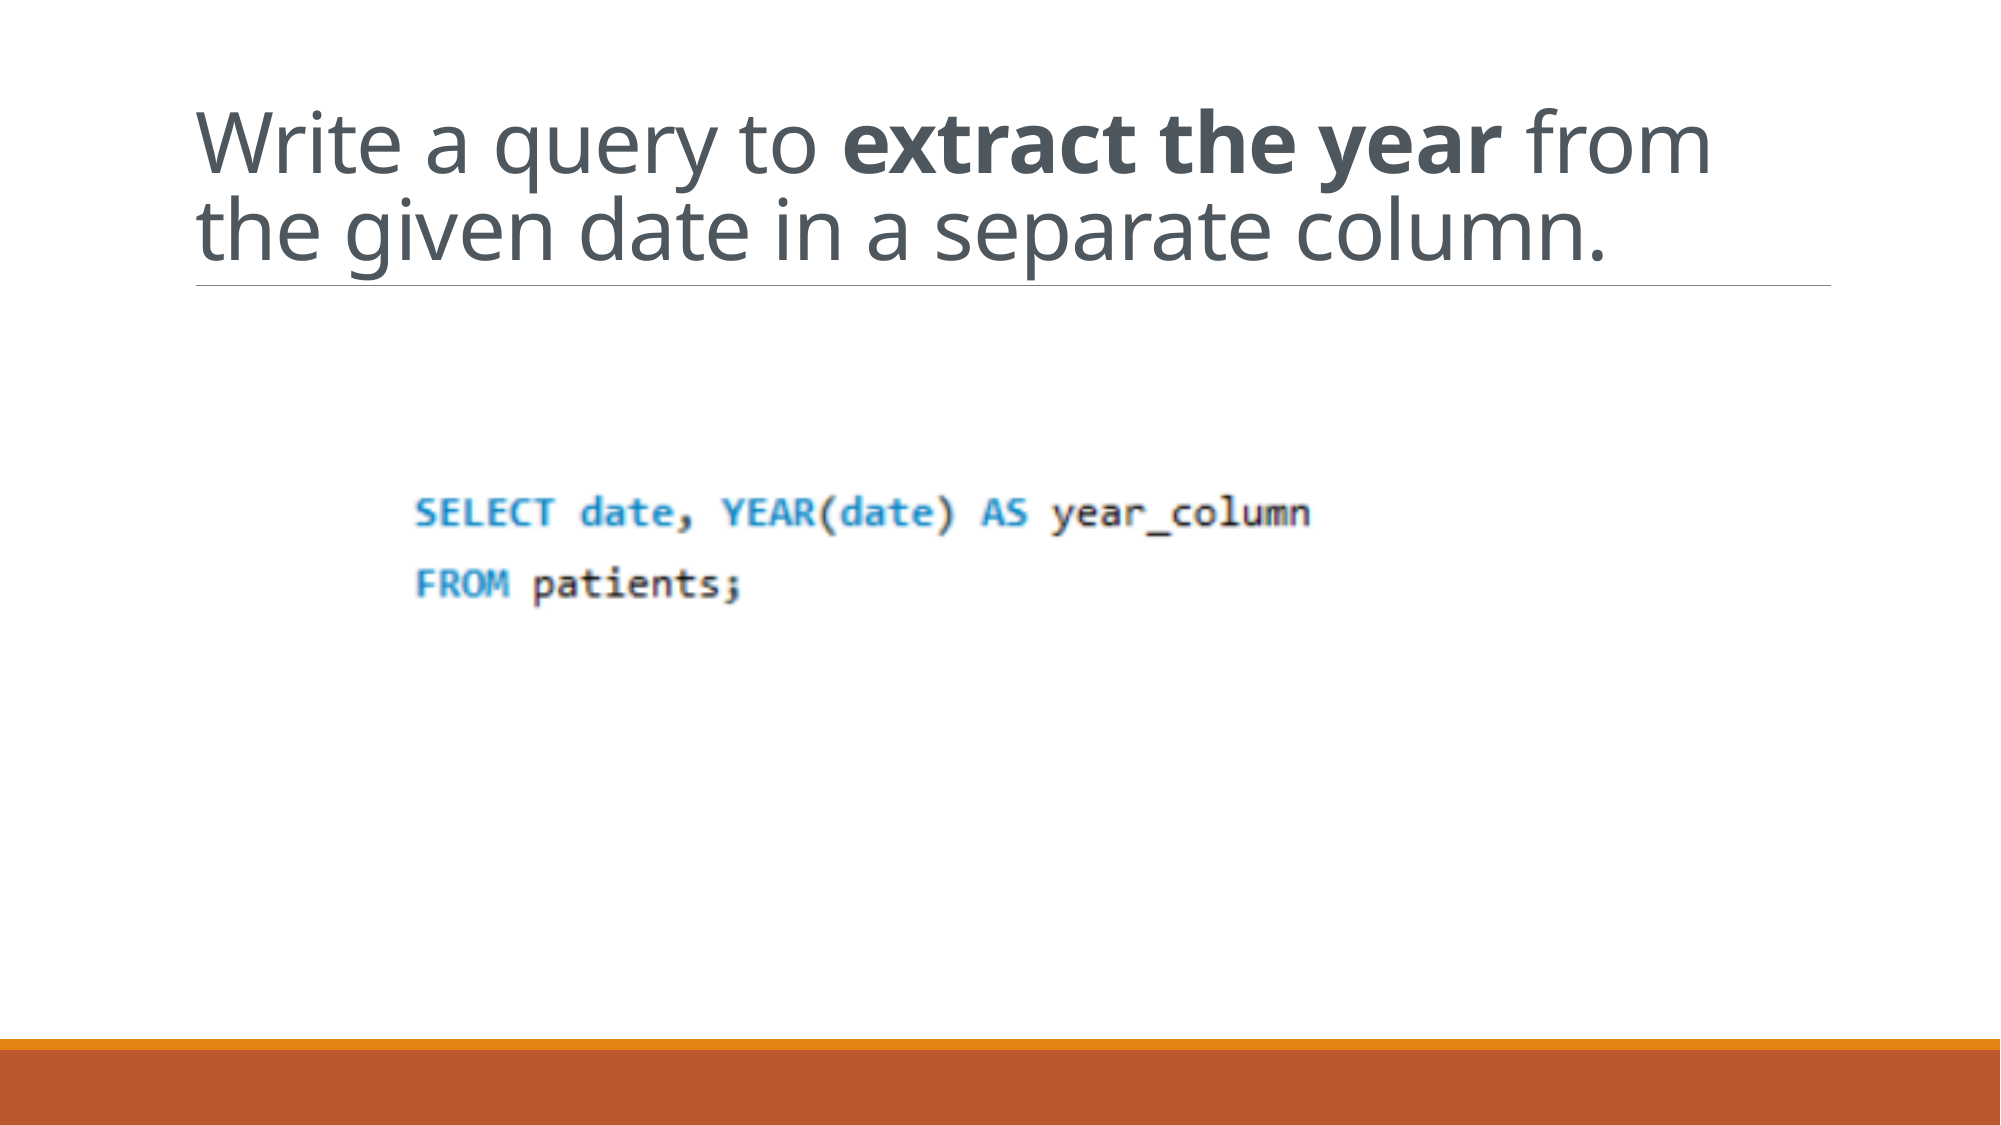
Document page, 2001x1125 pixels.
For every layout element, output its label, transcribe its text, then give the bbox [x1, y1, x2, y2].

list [346, 452, 1391, 638]
title Write a query to extract the year from the given date in a separate column. [180, 47, 1830, 285]
